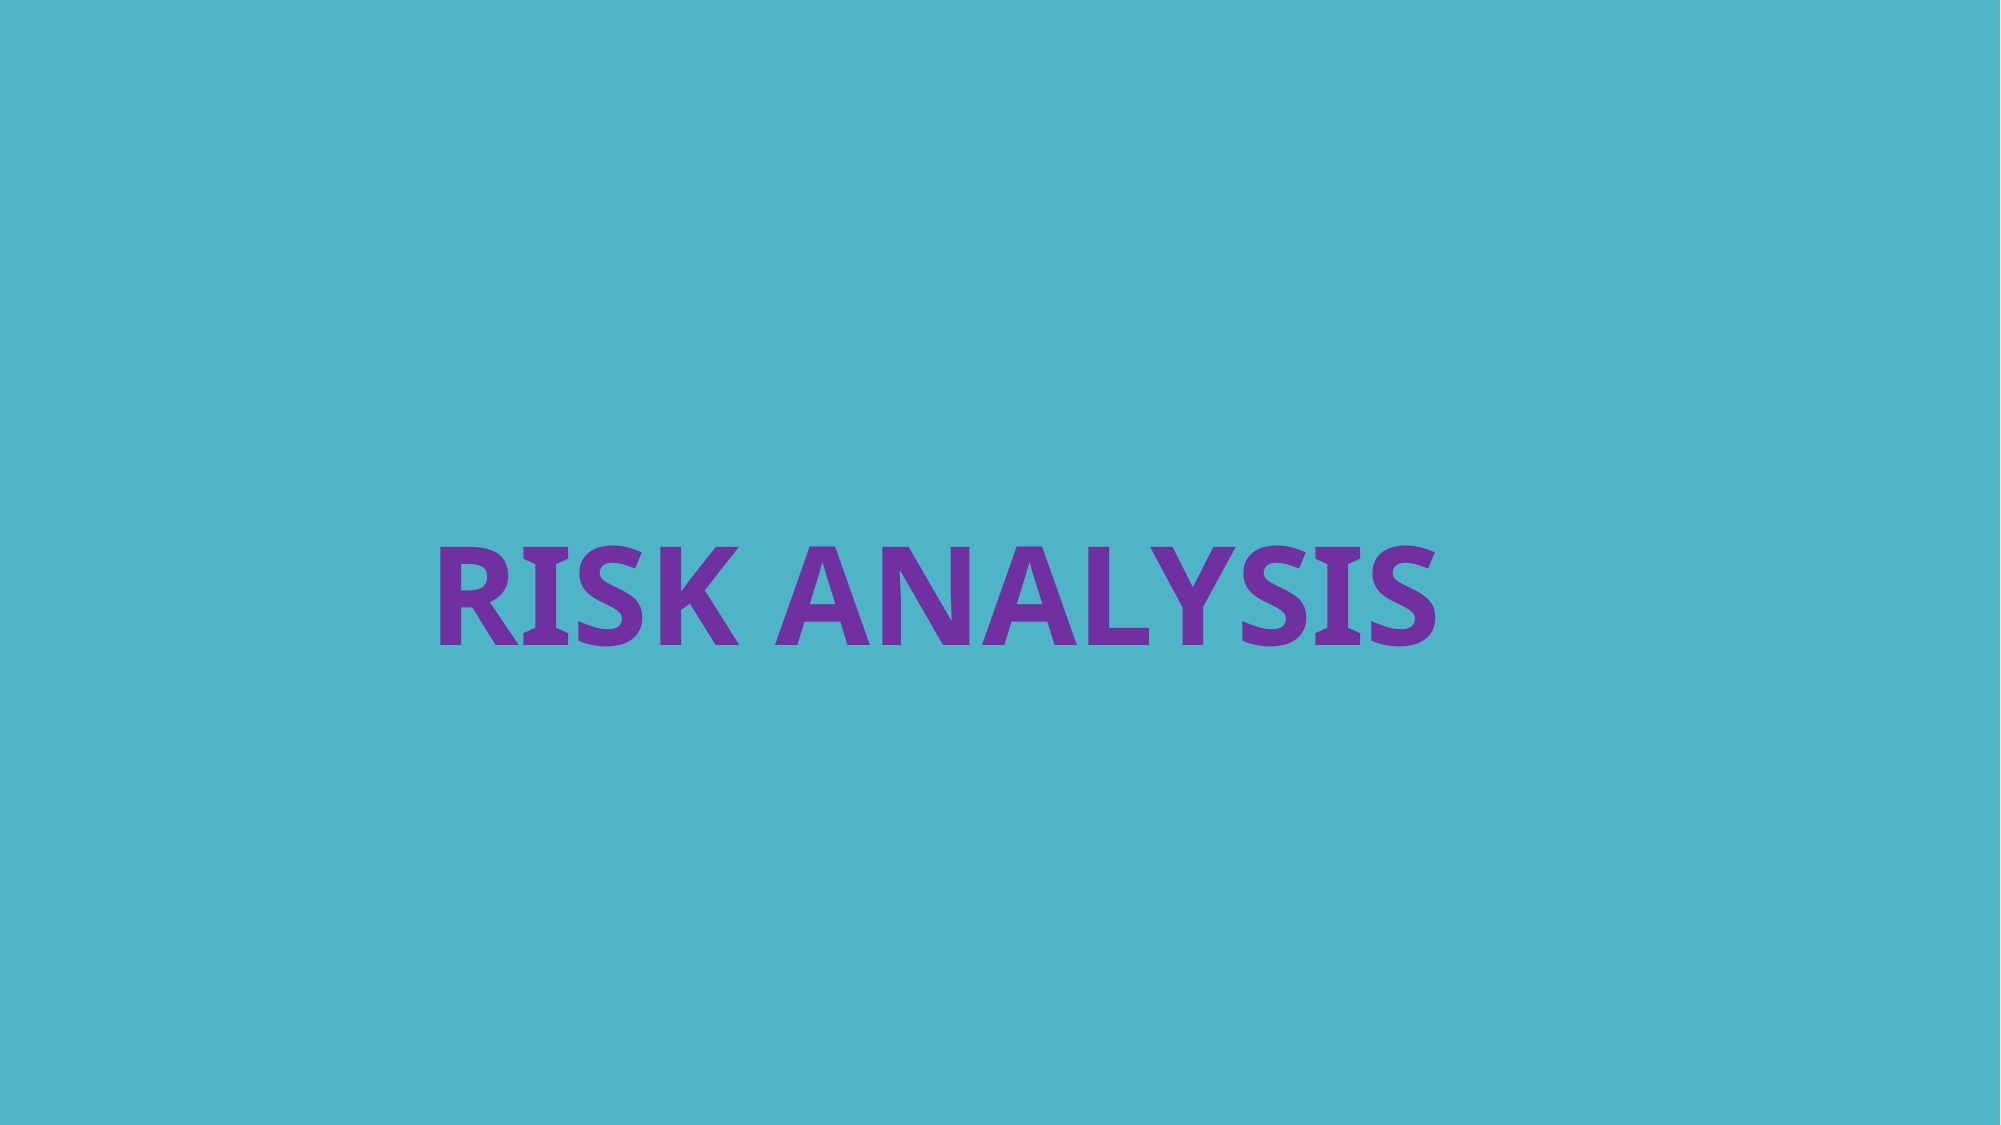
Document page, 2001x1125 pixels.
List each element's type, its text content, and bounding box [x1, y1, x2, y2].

subtitle RISK ANALYSIS [152, 97, 1718, 1019]
